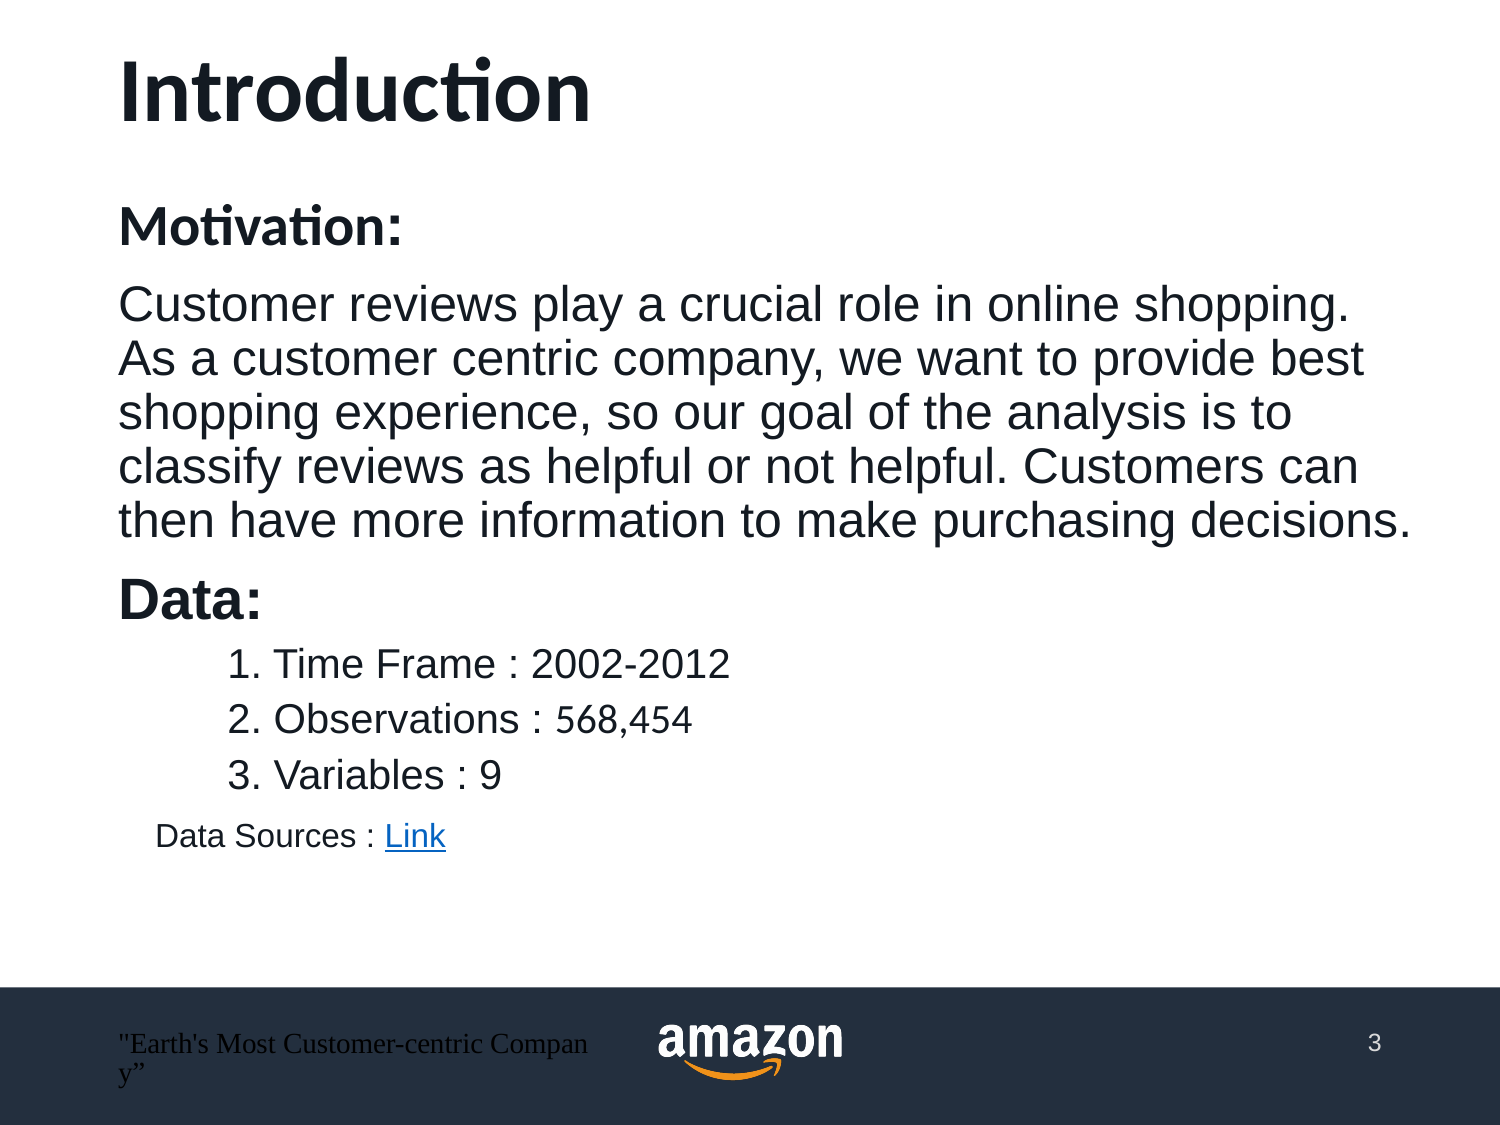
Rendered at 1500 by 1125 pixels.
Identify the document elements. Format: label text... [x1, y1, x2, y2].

slide_number 3 [1059, 1011, 1397, 1072]
list Motivation: Customer reviews play a crucial role in online shopping. As a customer centric company, we want to provide best shopping experience, so our goal of the analysis is to classify reviews as helpful or not helpful. Customers can then have more information to make purchasing decisions. Data: 1. Time Frame : 2002-2012 2. Observations : 568,454 3. Variables : 9 Data Sources : Link [103, 187, 1436, 925]
title Introduction [103, 22, 1397, 161]
picture [648, 1021, 852, 1082]
footer "Earth's Most Customer-centric Company” [103, 1011, 610, 1072]
